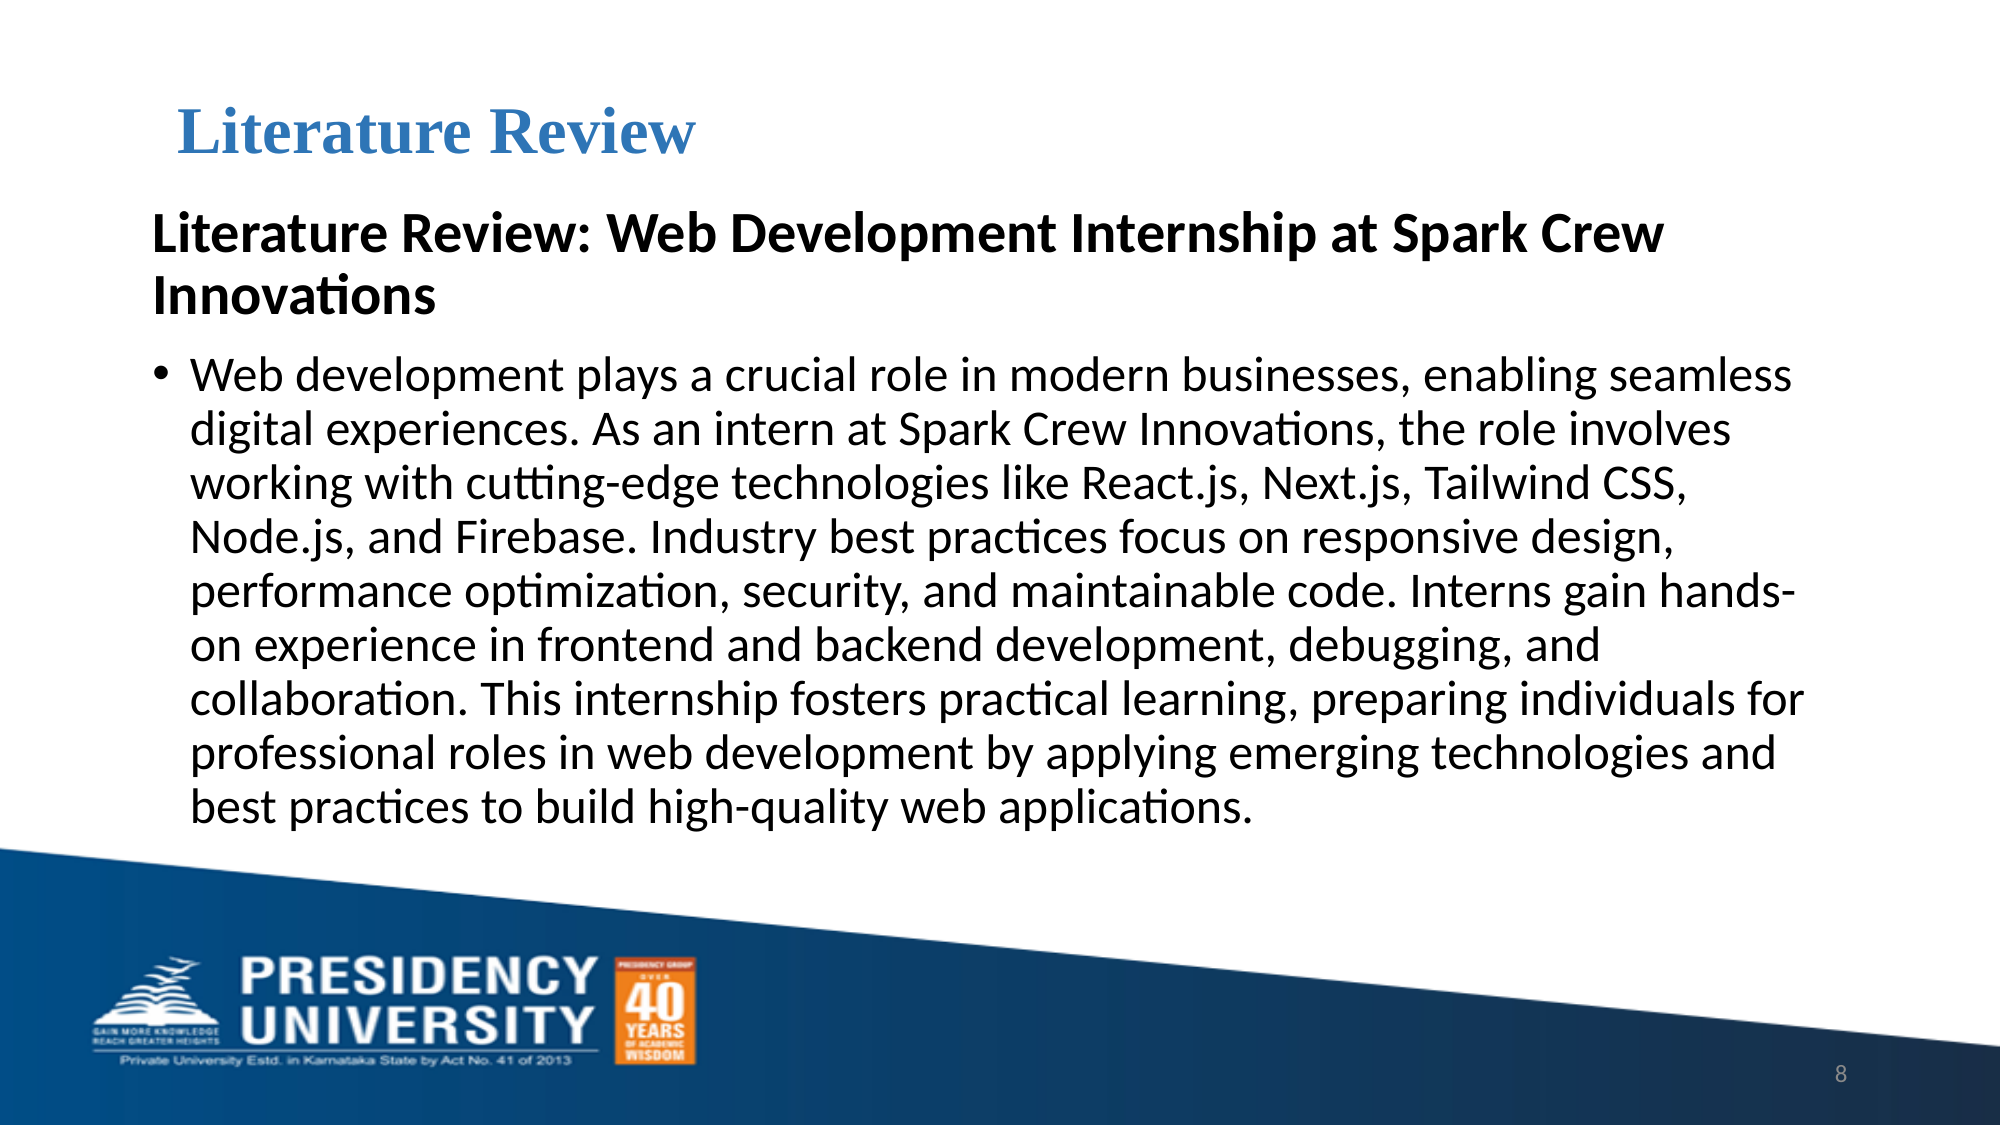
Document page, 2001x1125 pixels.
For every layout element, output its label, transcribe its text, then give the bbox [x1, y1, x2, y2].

slide_number 8 [1412, 1042, 1863, 1103]
list Literature Review: Web Development Internship at Spark Crew Innovations Web development plays a crucial role in modern businesses, enabling seamless digital experiences. As an intern at Spark Crew Innovations, the role involves working with cutting-edge technologies like React.js, Next.js, Tailwind CSS, Node.js, and Firebase. Industry best practices focus on responsive design, performance optimization, security, and maintainable code. Interns gain hands-on experience in frontend and backend development, debugging, and collaboration. This internship fosters practical learning, preparing individuals for professional roles in web development by applying emerging technologies and best practices to build high-quality web applications. [137, 194, 1863, 860]
title Literature Review [137, 59, 1863, 194]
picture [0, 845, 2000, 1125]
